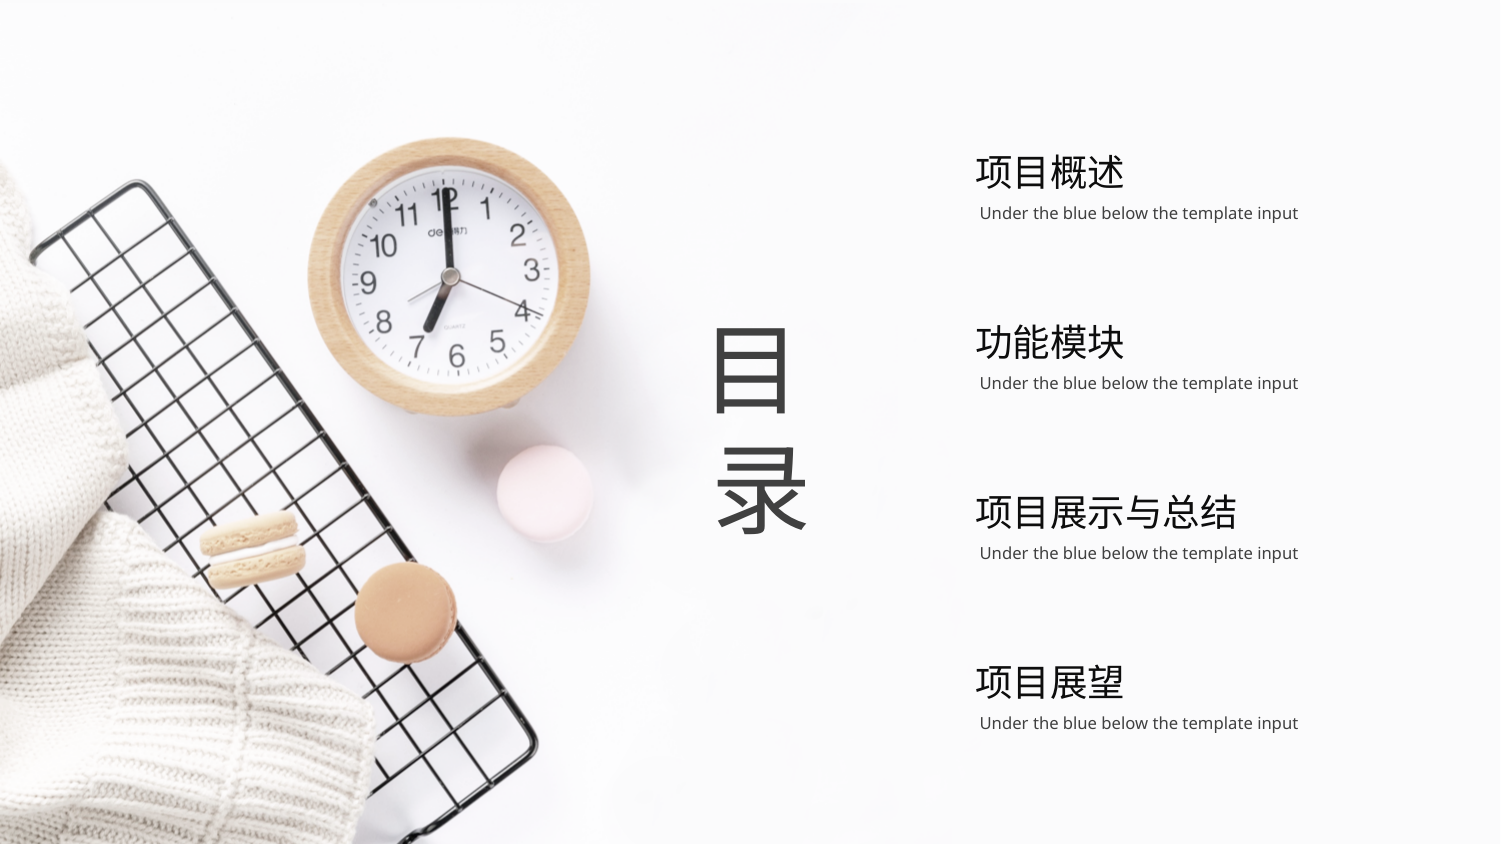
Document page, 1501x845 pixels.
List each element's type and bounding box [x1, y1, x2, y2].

text_box [960, 481, 1495, 571]
text_box [960, 141, 1495, 231]
text_box [960, 311, 1495, 401]
picture [0, 3, 1501, 844]
text_box [960, 651, 1495, 741]
